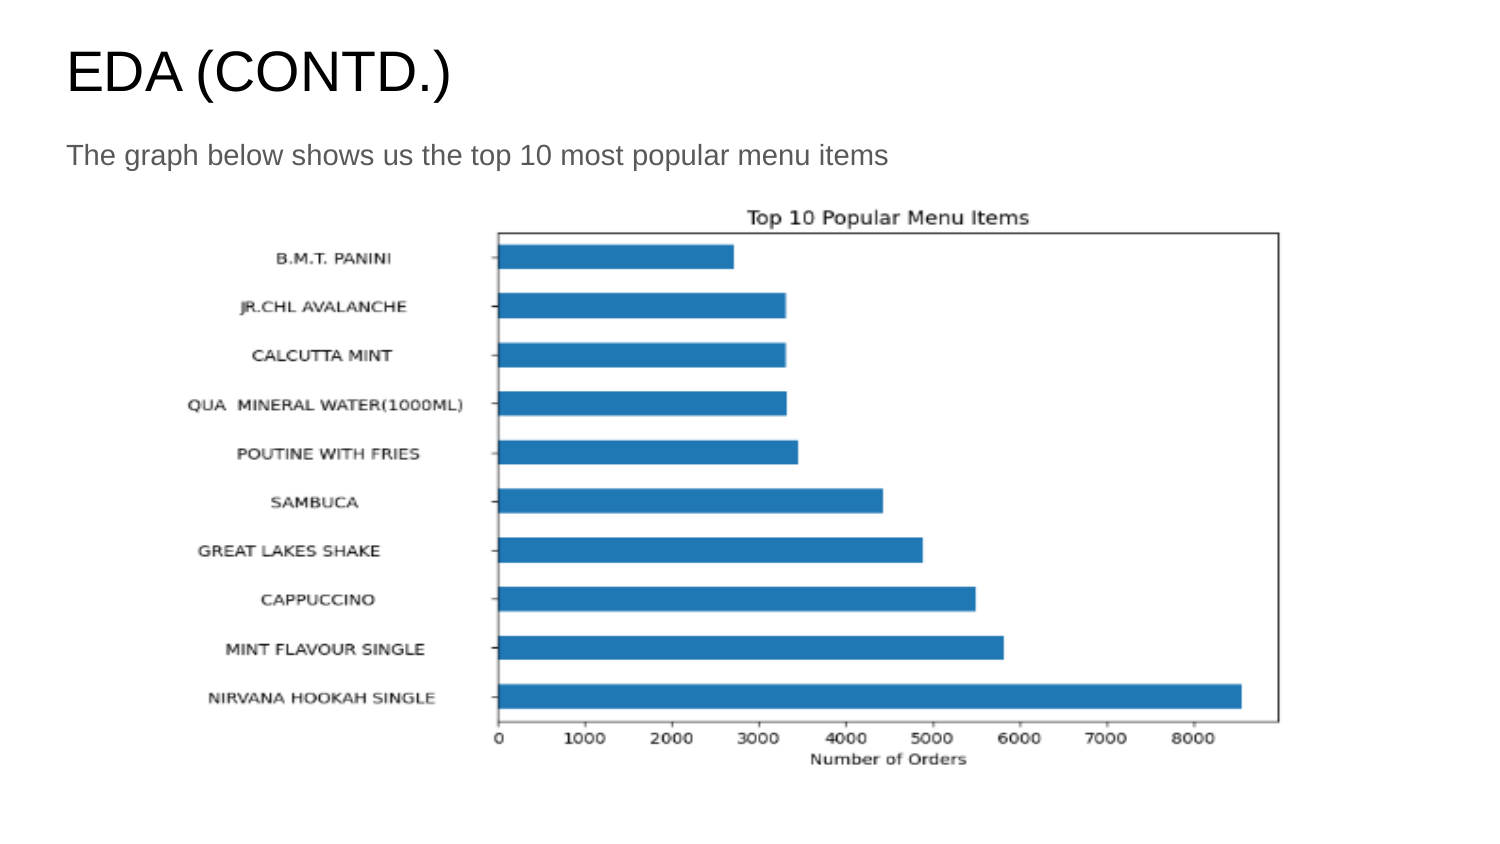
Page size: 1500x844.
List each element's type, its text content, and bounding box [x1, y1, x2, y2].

title EDA (CONTD.) [51, 24, 1449, 118]
list The graph below shows us the top 10 most popular menu items [51, 118, 1449, 679]
picture [168, 201, 1312, 776]
